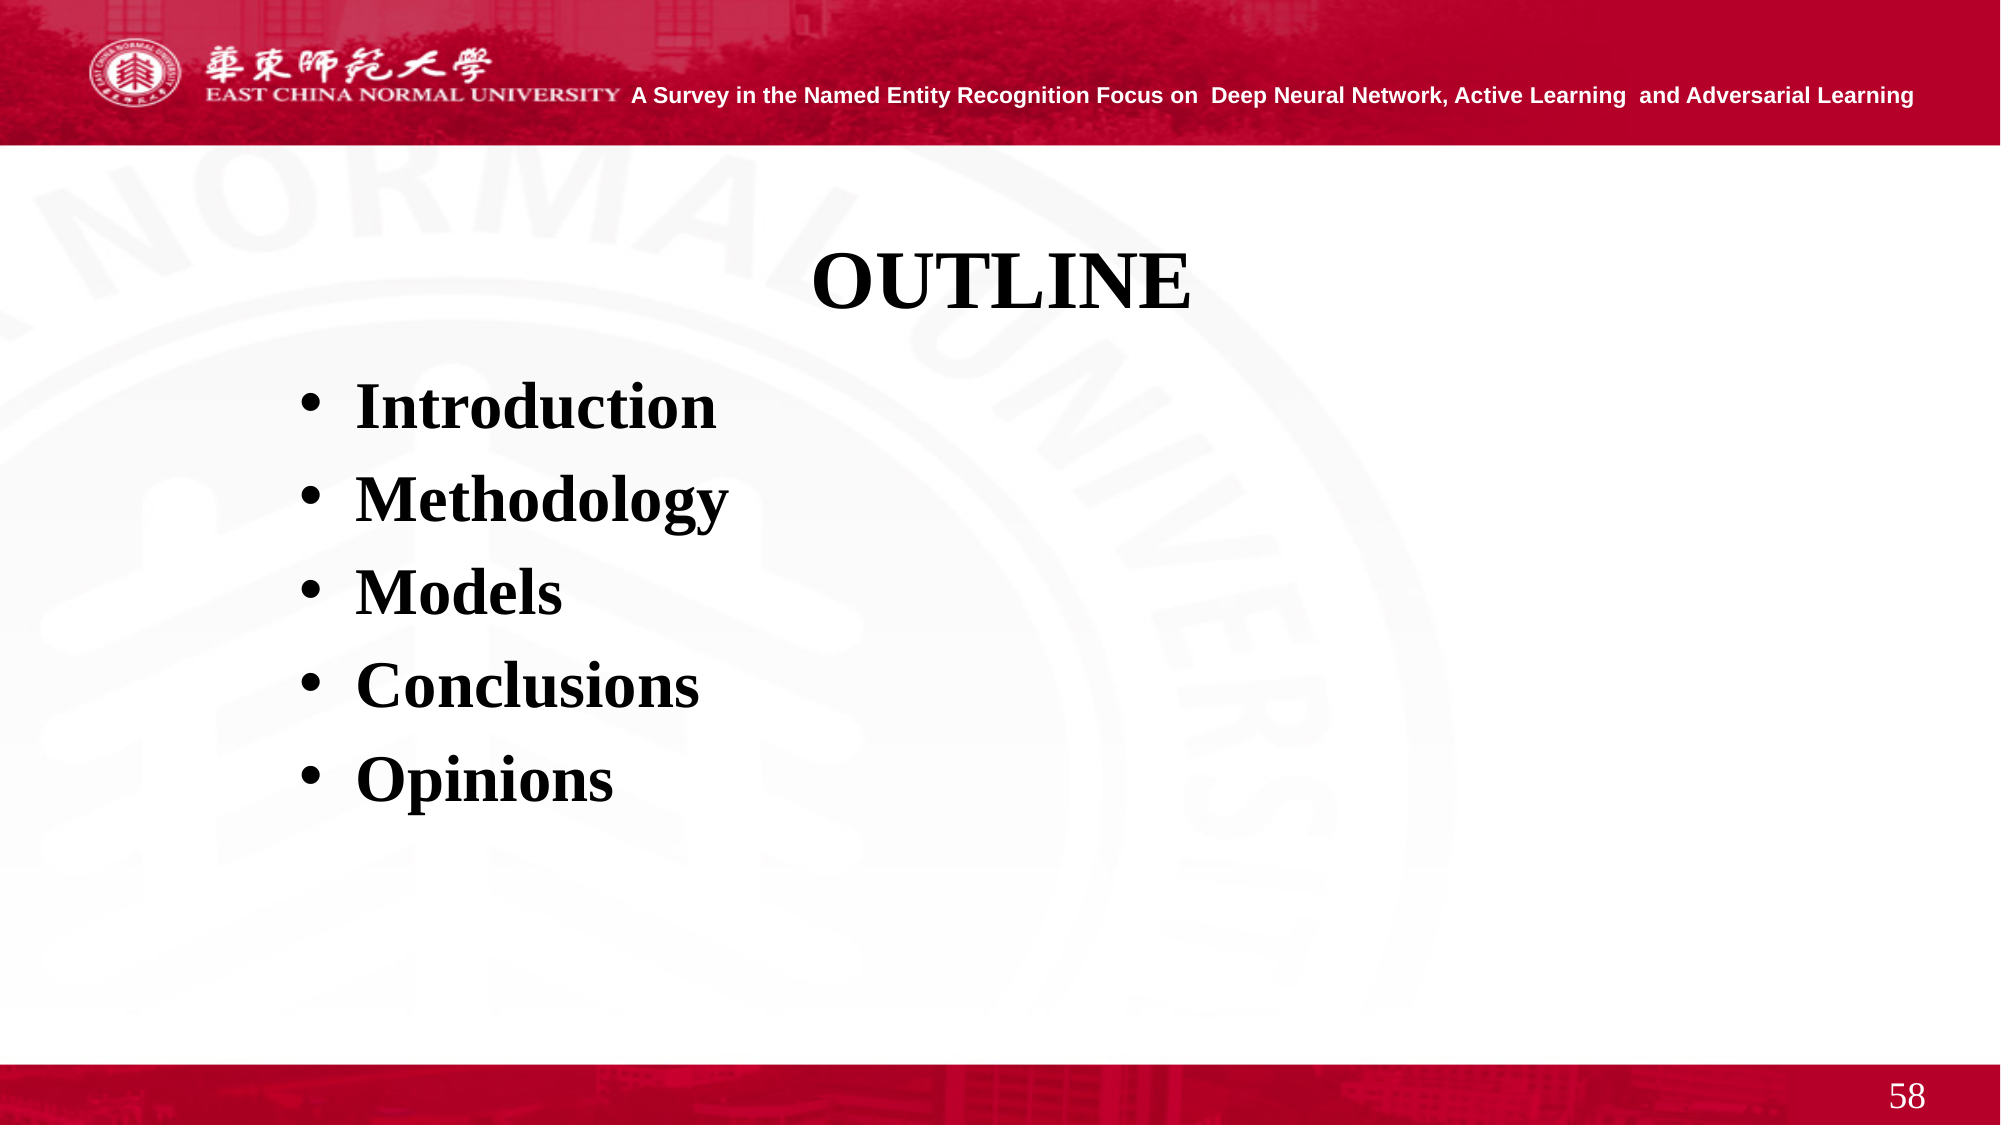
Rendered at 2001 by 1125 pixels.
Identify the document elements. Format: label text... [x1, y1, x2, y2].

title OUTLINE [102, 181, 1903, 370]
picture [0, 0, 2001, 1125]
slide_number 58 [1474, 1063, 1941, 1125]
list Introduction Methodology Models Conclusions Opinions [284, 353, 1721, 896]
